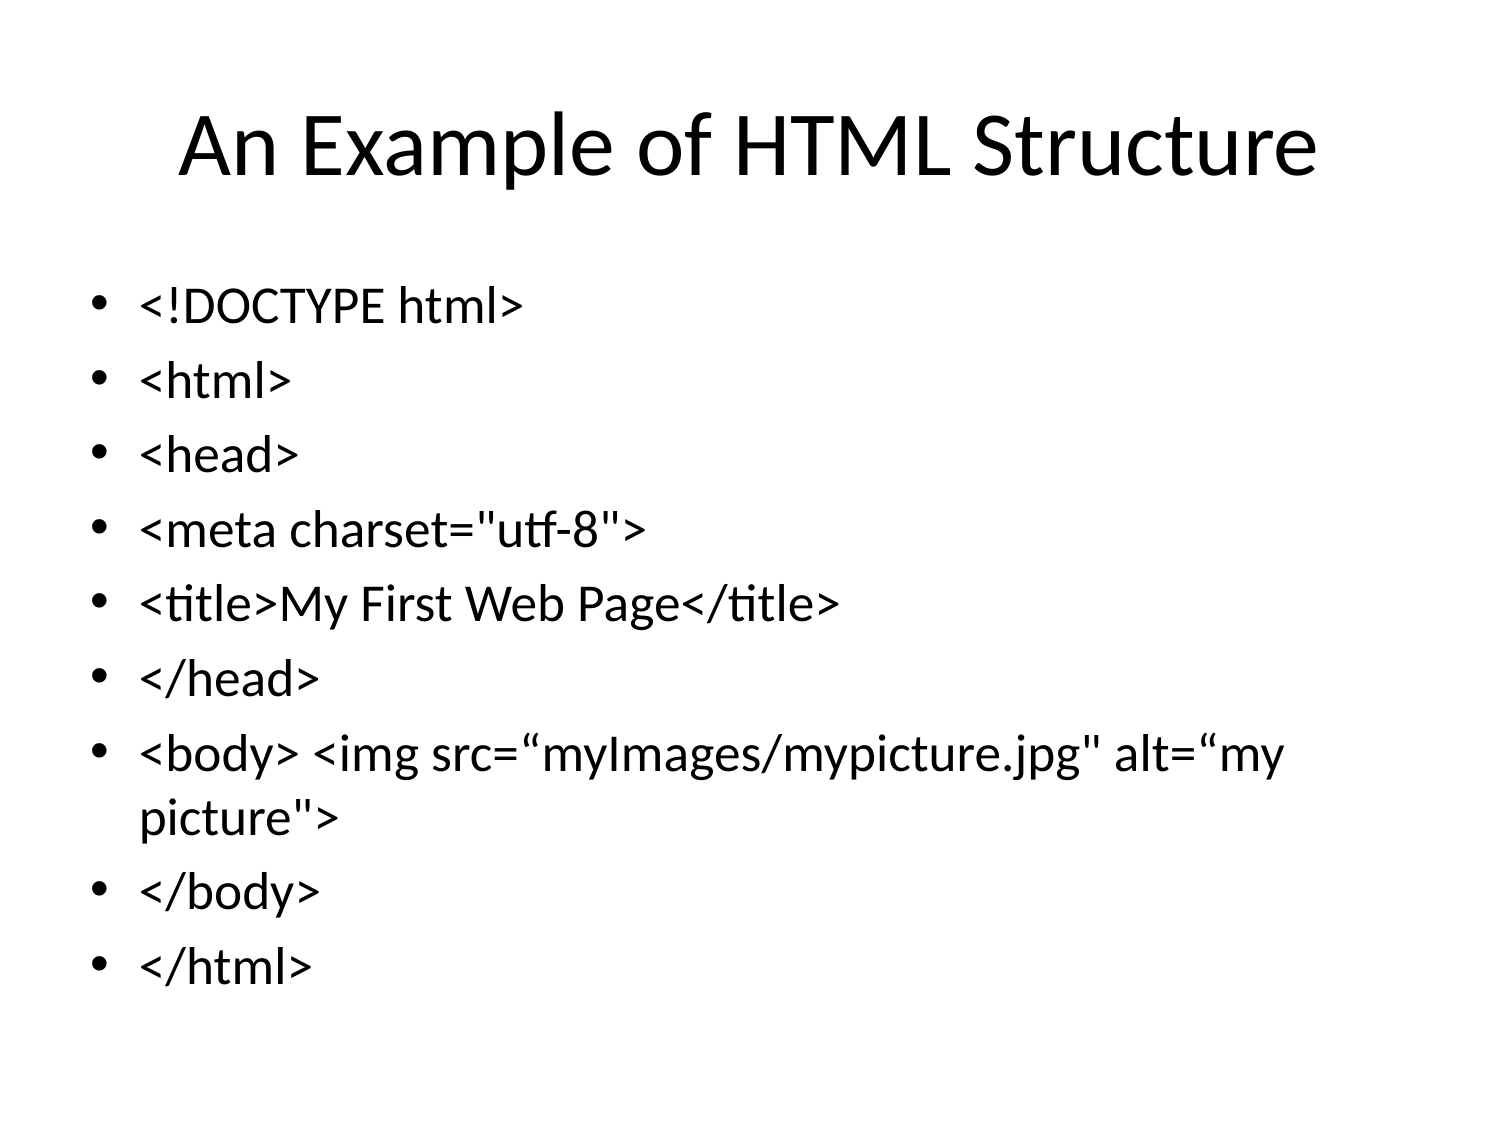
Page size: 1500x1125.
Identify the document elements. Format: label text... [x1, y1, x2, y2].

list <!DOCTYPE html> <html> <head> <meta charset="utf-8"> <title>My First Web Page</title> </head> <body> <img src=“myImages/mypicture.jpg" alt=“my picture"> </body> </html> [75, 262, 1425, 1005]
title An Example of HTML Structure [75, 45, 1425, 233]
